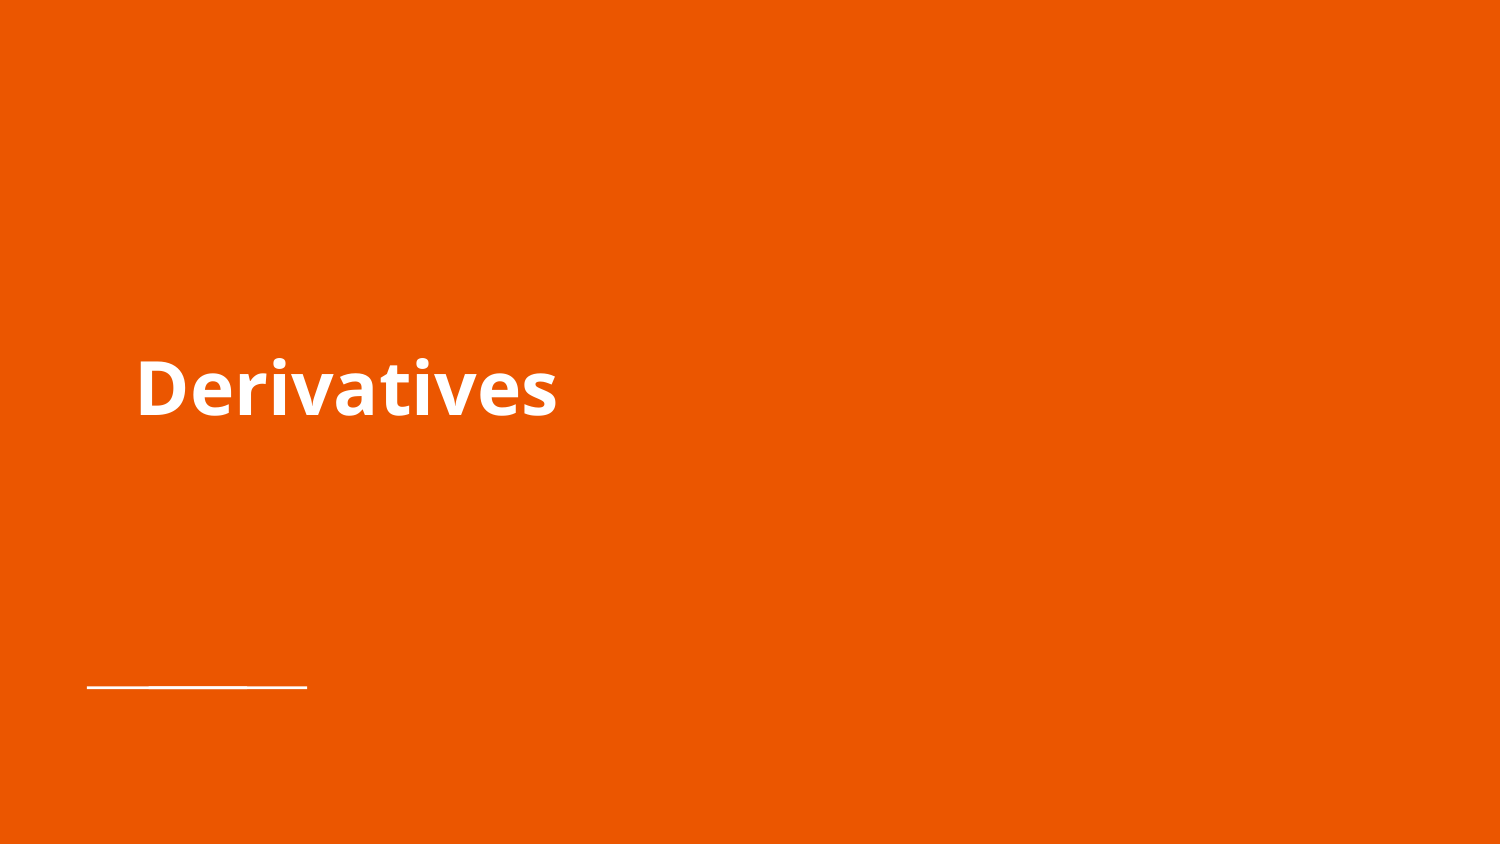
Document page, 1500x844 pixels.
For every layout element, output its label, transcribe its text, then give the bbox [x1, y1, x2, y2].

title Derivatives [119, 141, 1272, 632]
